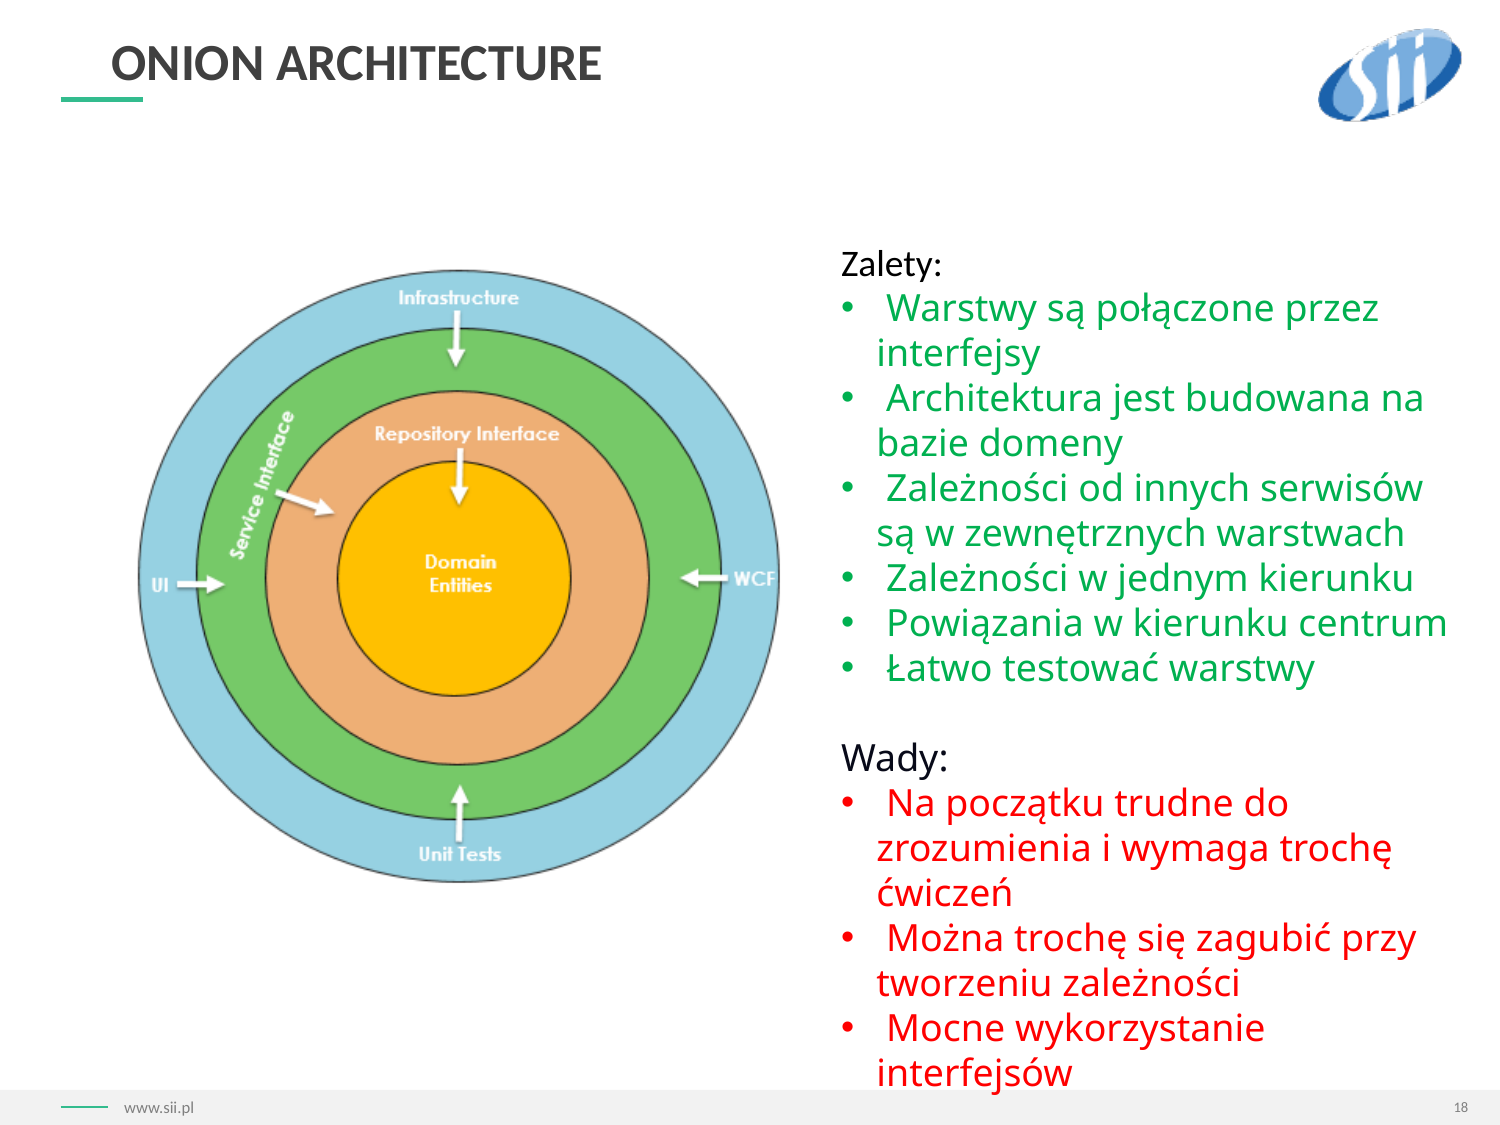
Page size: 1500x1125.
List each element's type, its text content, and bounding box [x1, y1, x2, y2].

title Onion ArChitecture [96, 21, 1319, 125]
picture [96, 266, 827, 894]
picture [1319, 28, 1463, 123]
text_box Zalety: Warstwy są połączone przez interfejsy Architektura jest budowana na bazie domeny Zależności od innych serwisów są w zewnętrznych warstwach Zależności w jednym kierunku Powiązania w kierunku centrum Łatwo testować warstwy Wady: Na początku trudne do zrozumienia i wymaga trochę ćwiczeń Można trochę się zagubić przy tworzeniu zależności Mocne wykorzystanie interfejsów [826, 231, 1471, 1125]
